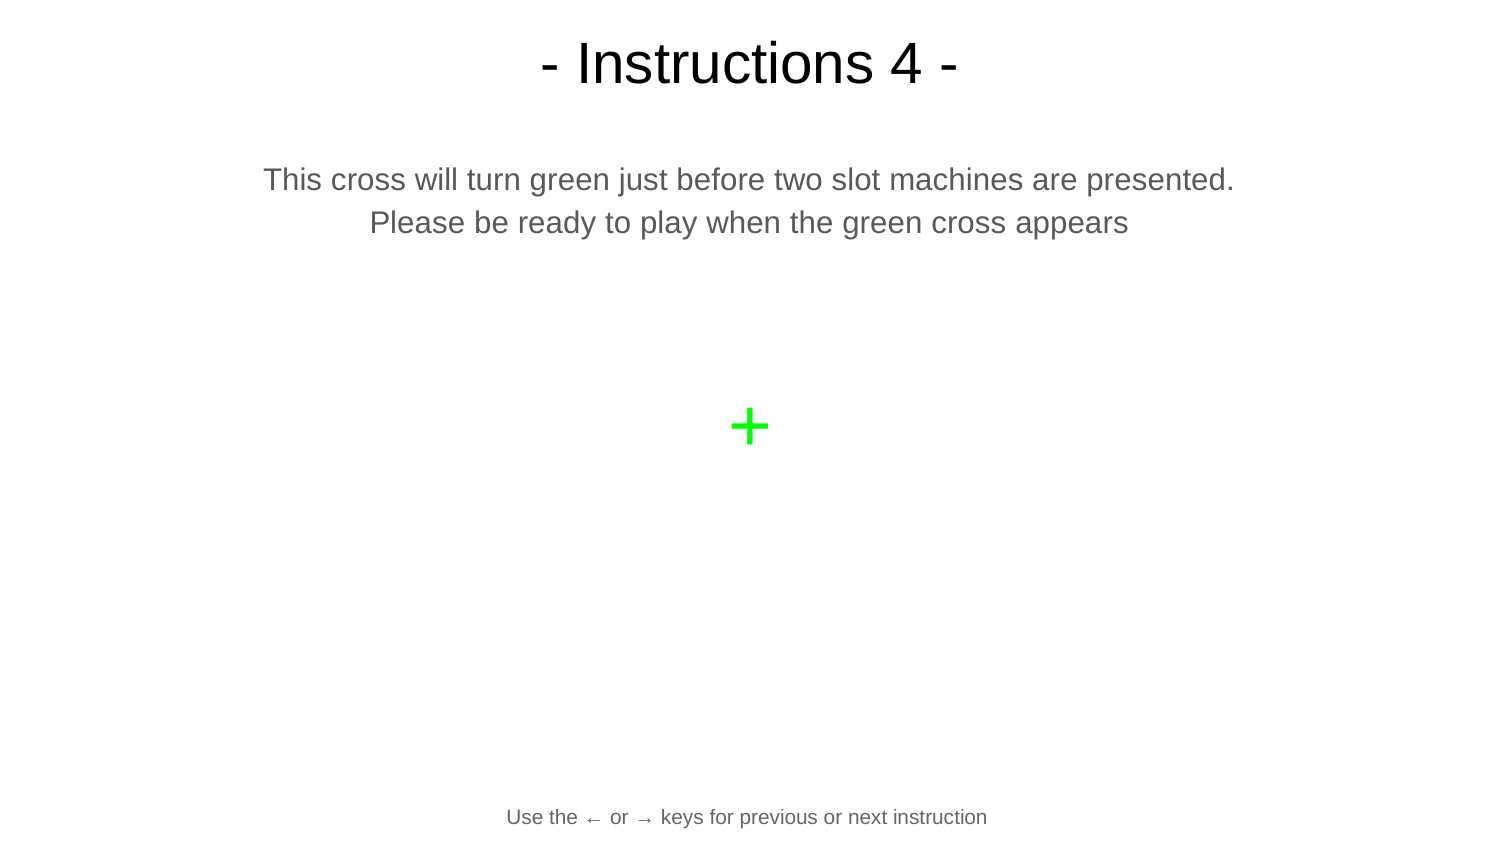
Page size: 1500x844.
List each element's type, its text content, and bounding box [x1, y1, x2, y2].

title - Instructions 4 - [51, 10, 1449, 105]
list This cross will turn green just before two slot machines are presented. Please be ready to play when the green cross appears [51, 139, 1449, 700]
text_box Use the ← or → keys for previous or next instruction [395, 786, 1105, 844]
text_box + [336, 373, 1164, 471]
